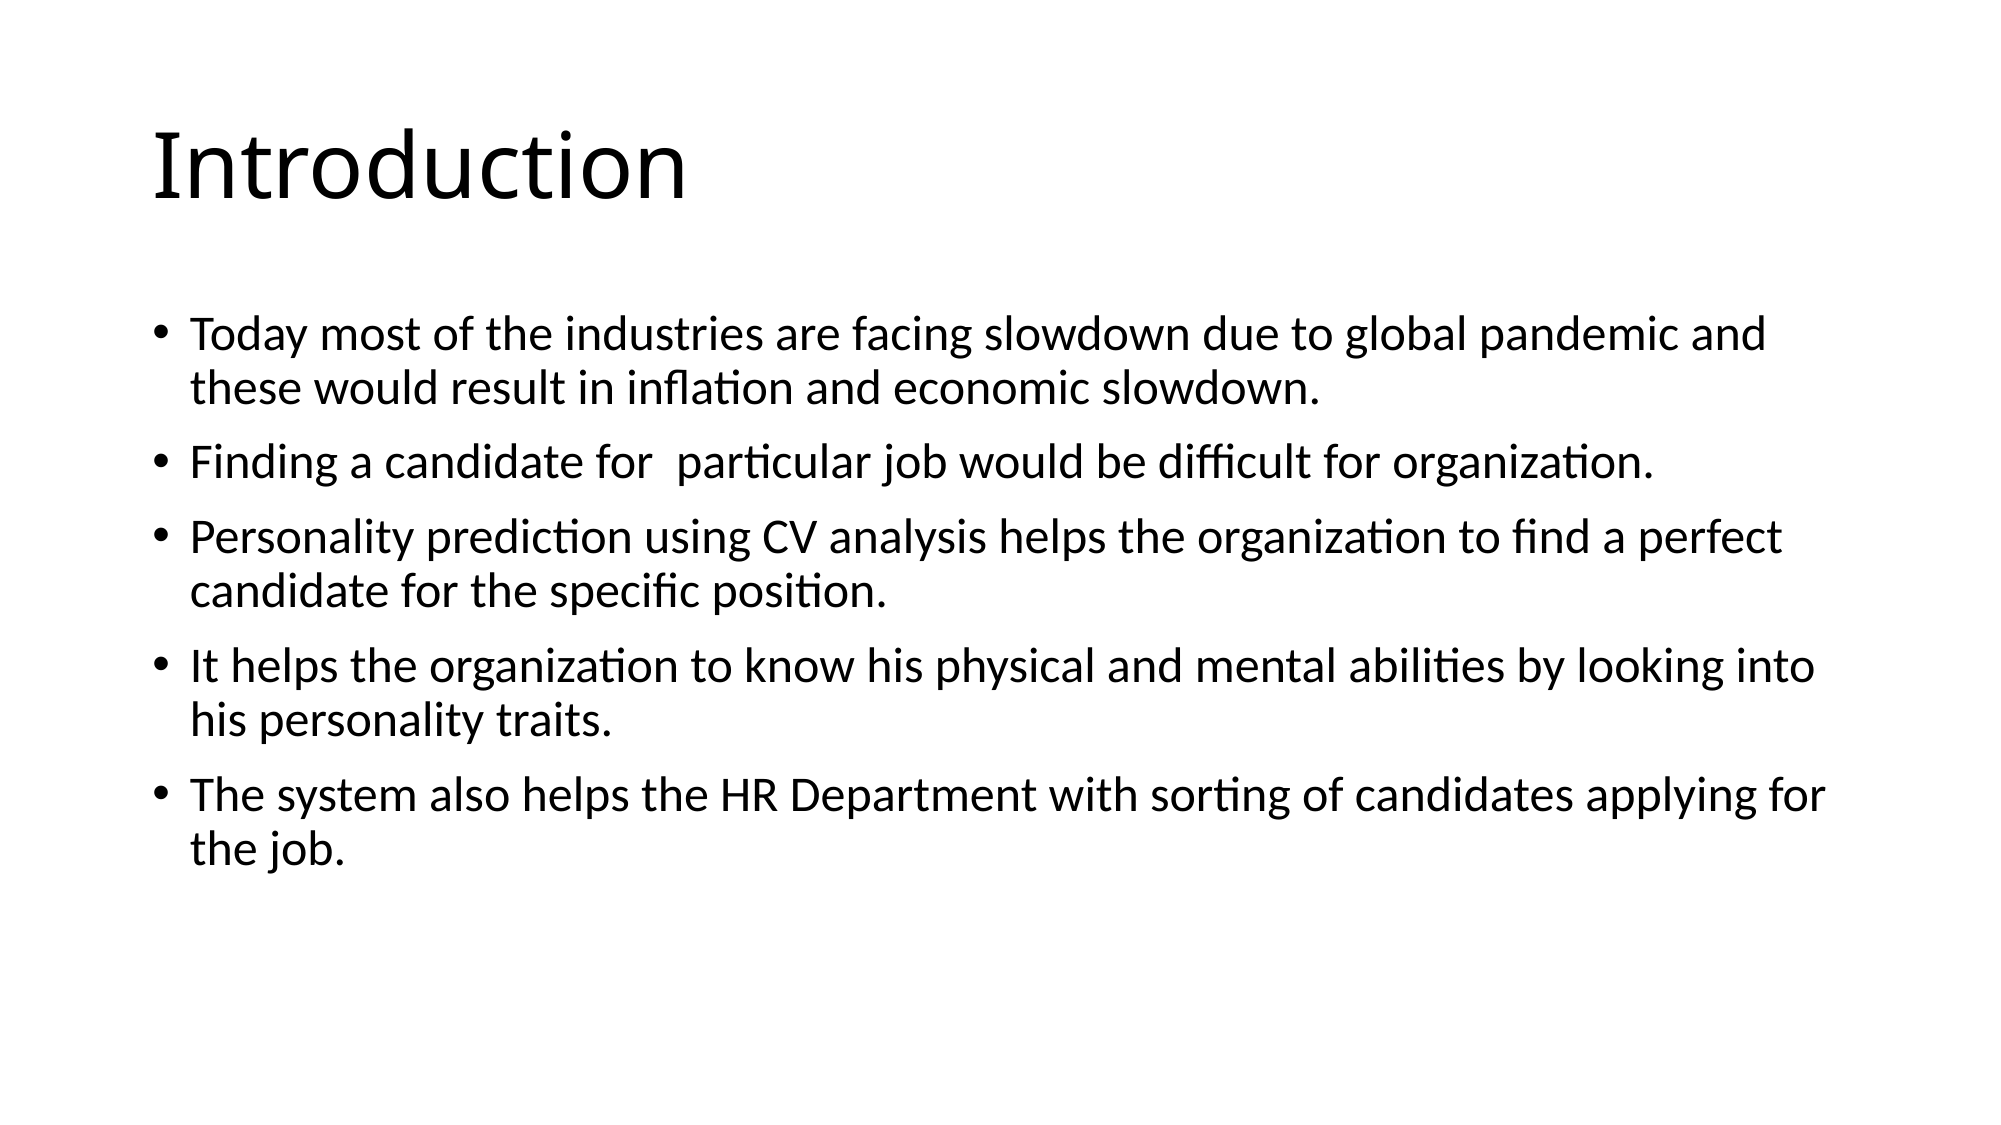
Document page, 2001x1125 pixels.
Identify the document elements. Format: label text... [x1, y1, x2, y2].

list Today most of the industries are facing slowdown due to global pandemic and these would result in inflation and economic slowdown. Finding a candidate for particular job would be difficult for organization. Personality prediction using CV analysis helps the organization to find a perfect candidate for the specific position. It helps the organization to know his physical and mental abilities by looking into his personality traits. The system also helps the HR Department with sorting of candidates applying for the job. [137, 299, 1863, 1014]
title Introduction [137, 59, 1863, 278]
